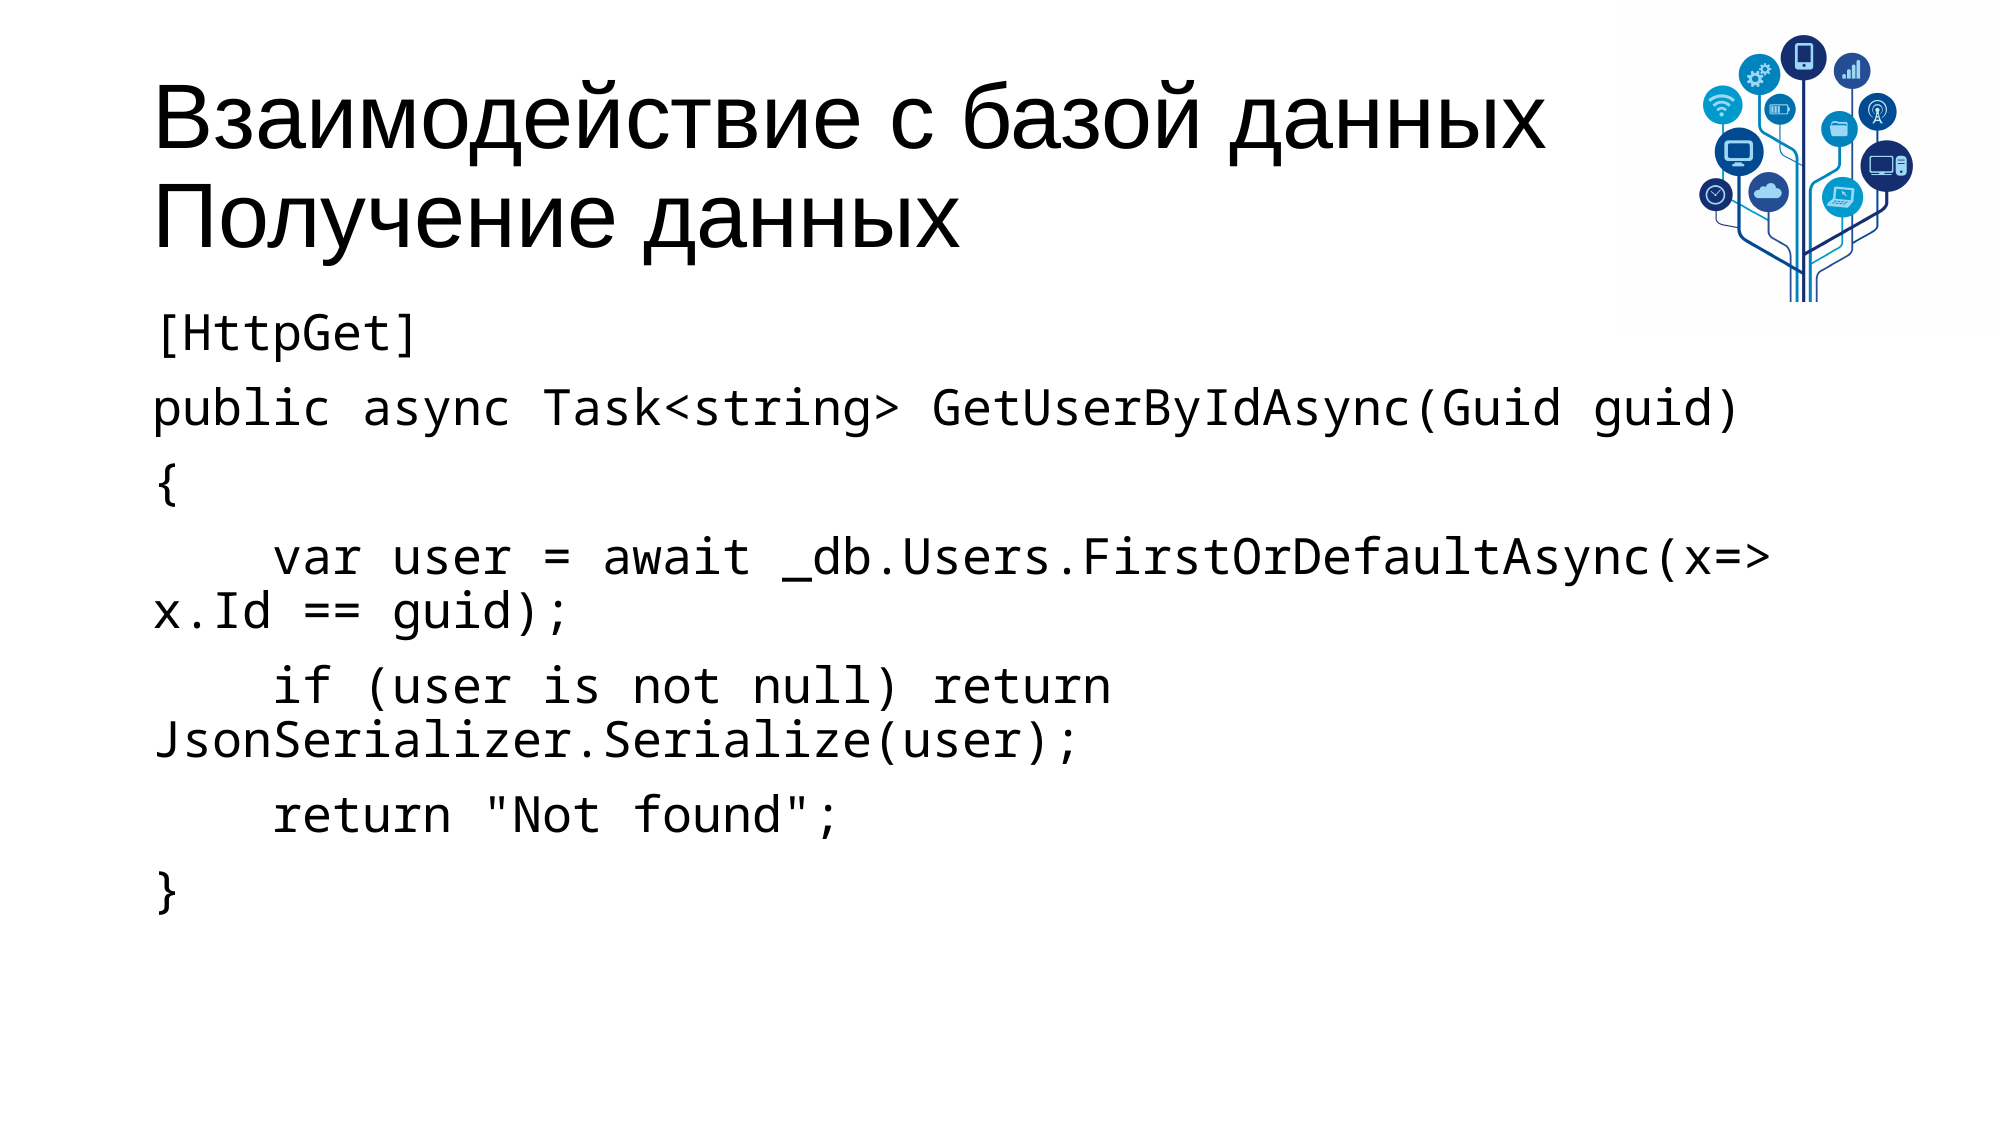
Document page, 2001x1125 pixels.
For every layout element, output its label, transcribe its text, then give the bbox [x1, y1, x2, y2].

title Взаимодействие с базой данных Получение данных [137, 59, 1692, 278]
picture [1618, 3, 2000, 334]
list [HttpGet] public async Task<string> GetUserByIdAsync(Guid guid) { var user = await _db.Users.FirstOrDefaultAsync(x=> x.Id == guid); if (user is not null) return JsonSerializer.Serialize(user); return "Not found"; } [137, 299, 1863, 1103]
